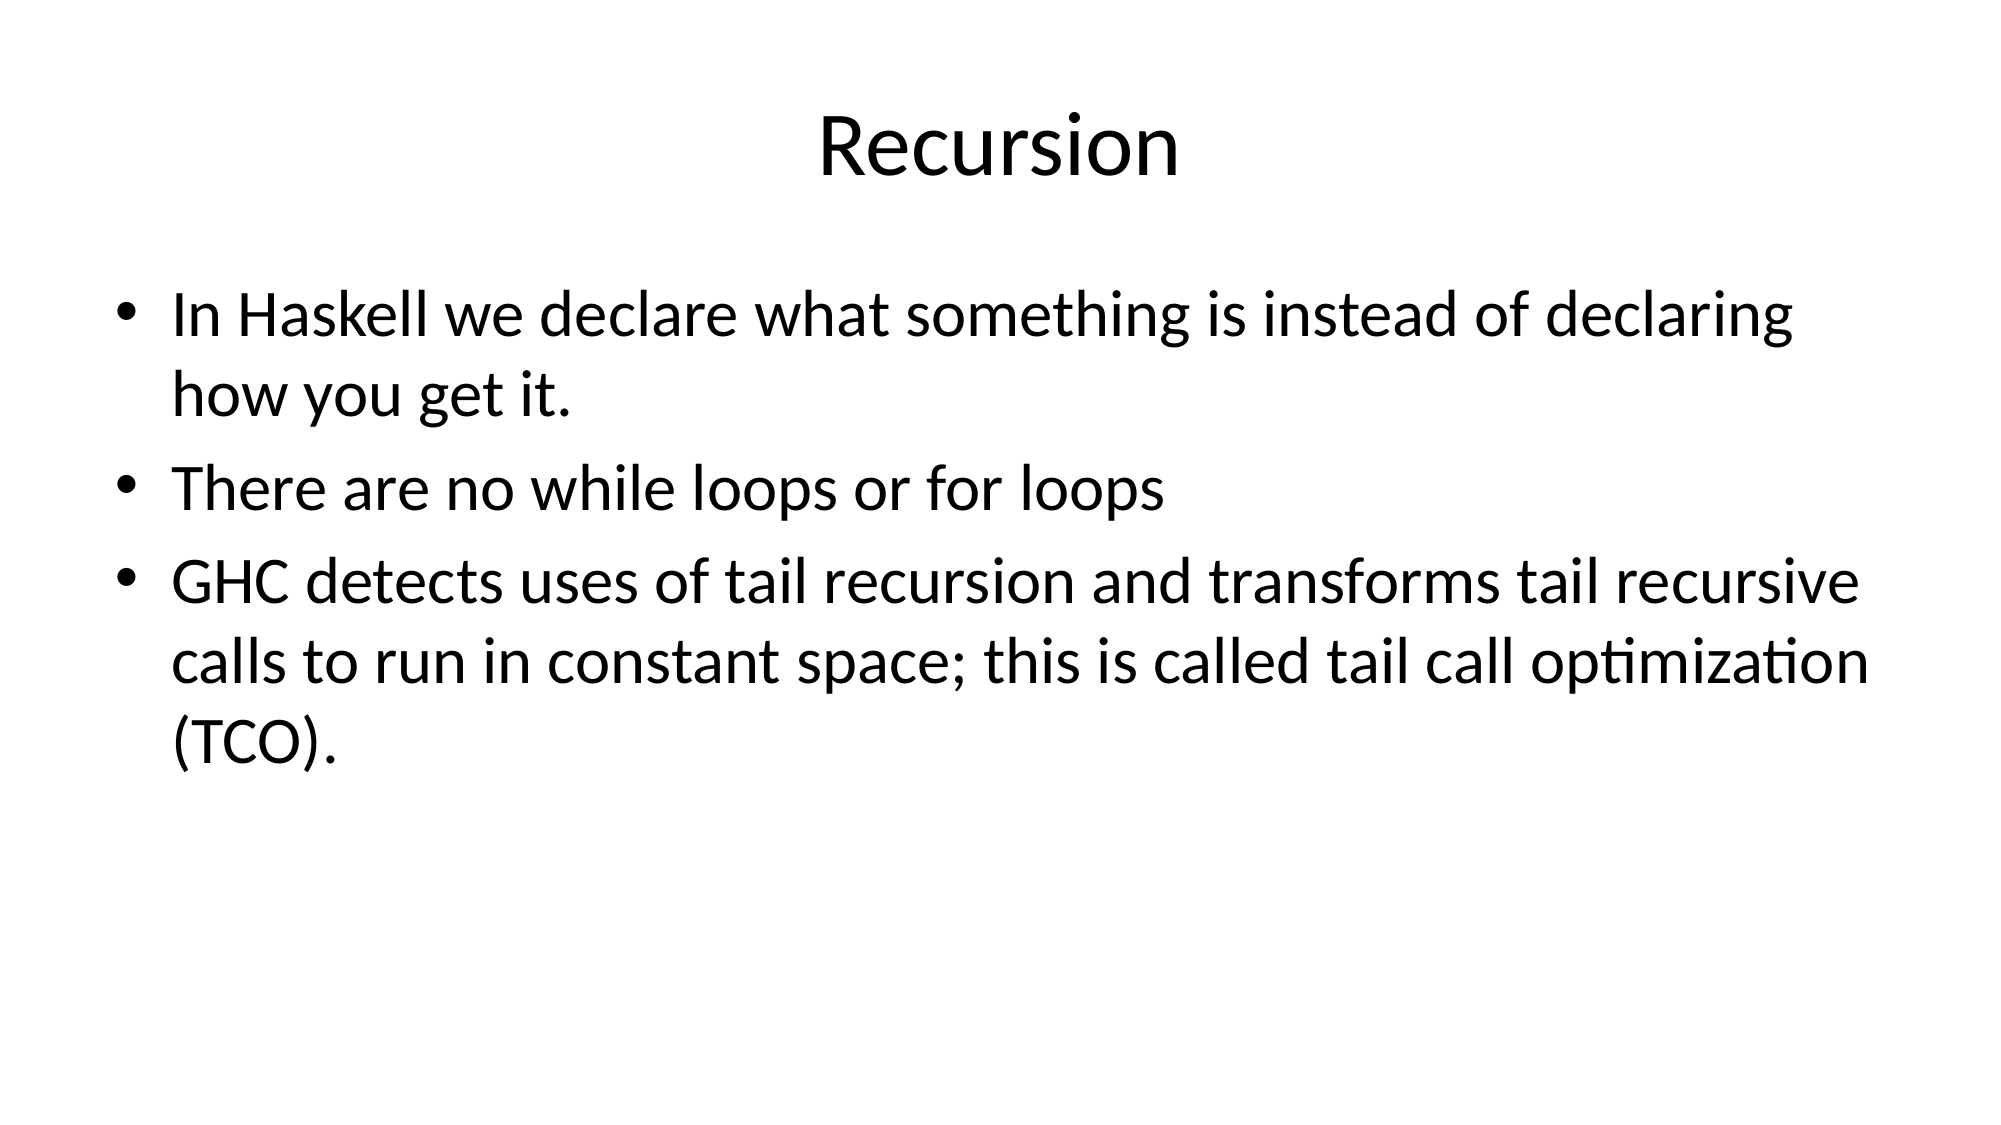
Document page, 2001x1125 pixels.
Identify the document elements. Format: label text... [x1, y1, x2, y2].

title Recursion [99, 45, 1900, 233]
list In Haskell we declare what something is instead of declaring how you get it. There are no while loops or for loops GHC detects uses of tail recursion and transforms tail recursive calls to run in constant space; this is called tail call optimization (TCO). [99, 262, 1900, 1005]
